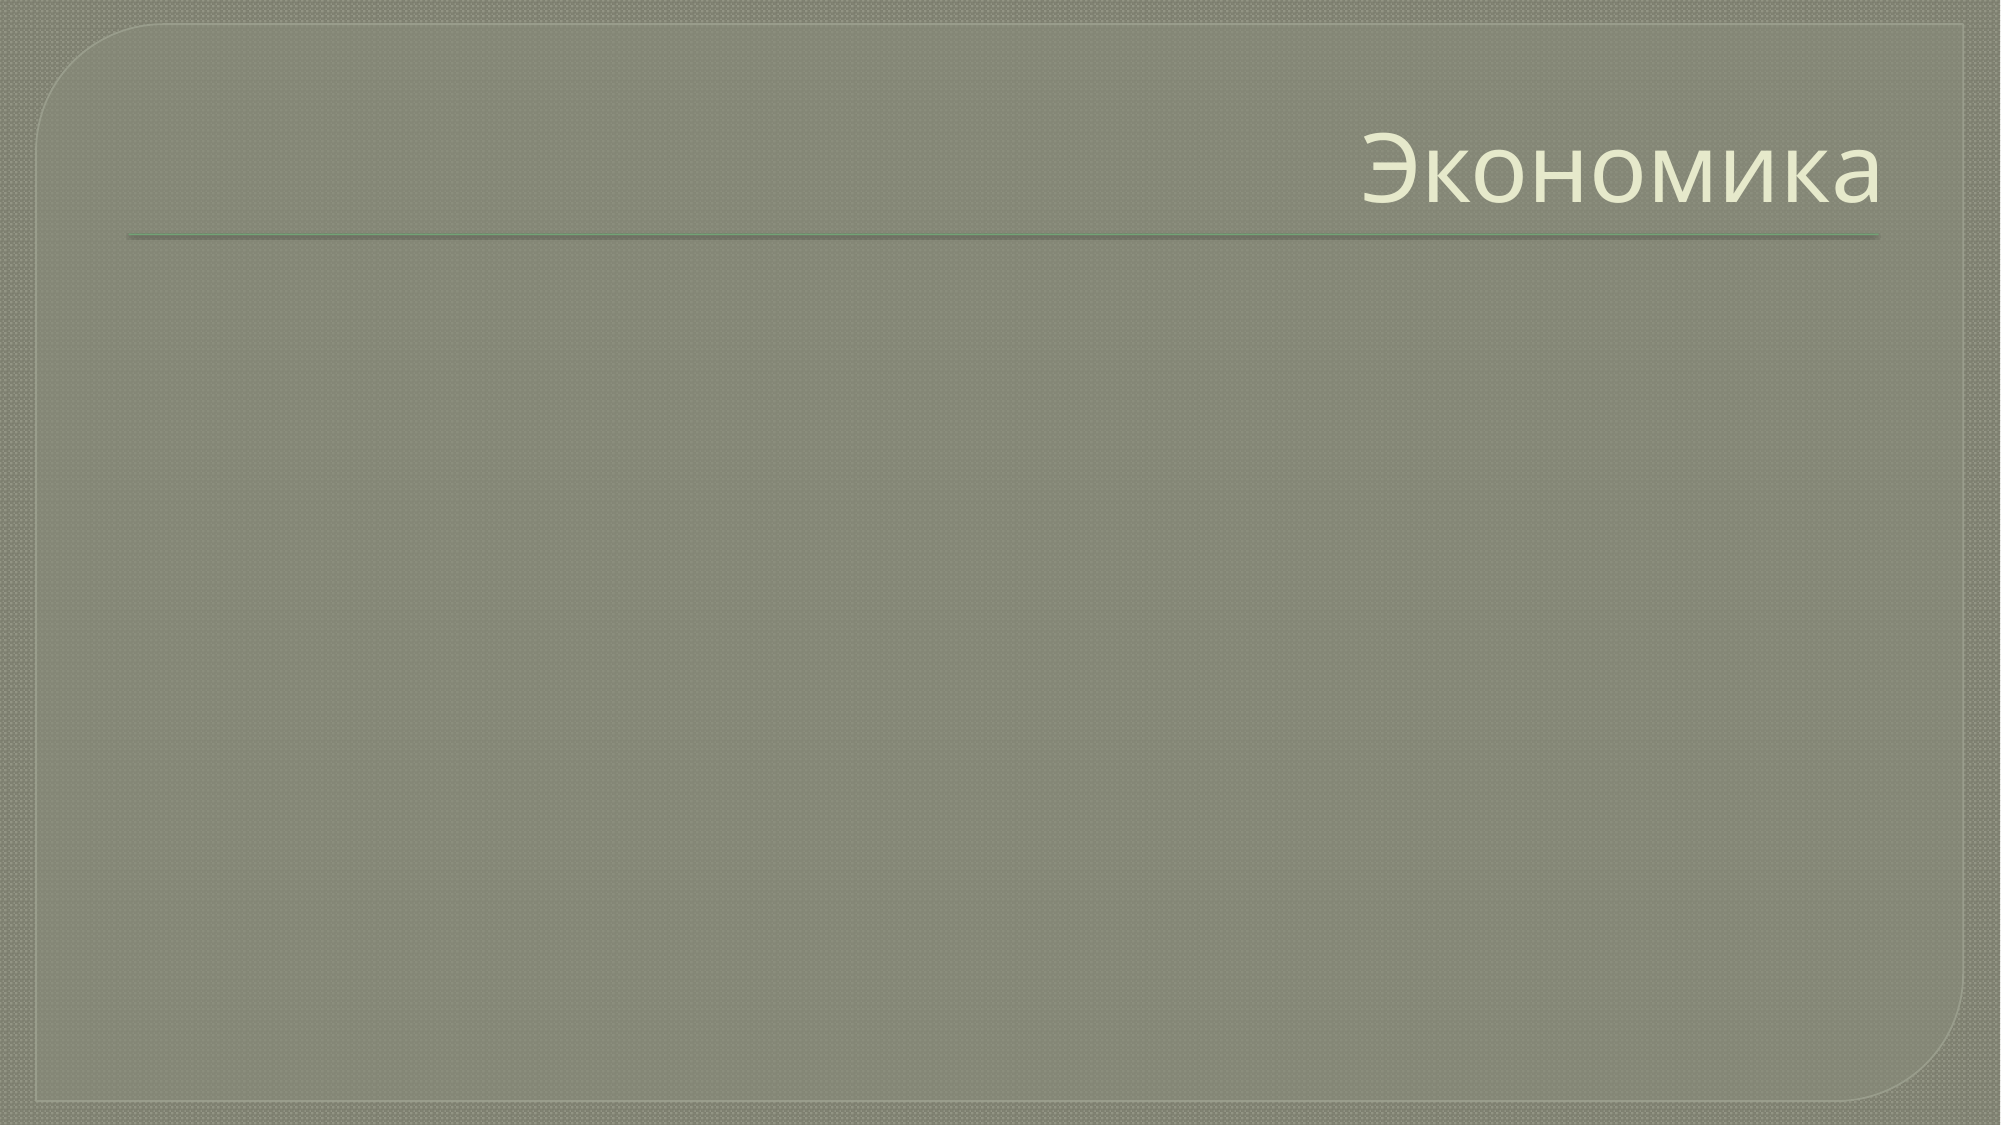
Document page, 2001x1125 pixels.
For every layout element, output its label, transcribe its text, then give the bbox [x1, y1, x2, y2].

title Экономика [99, 41, 1900, 230]
